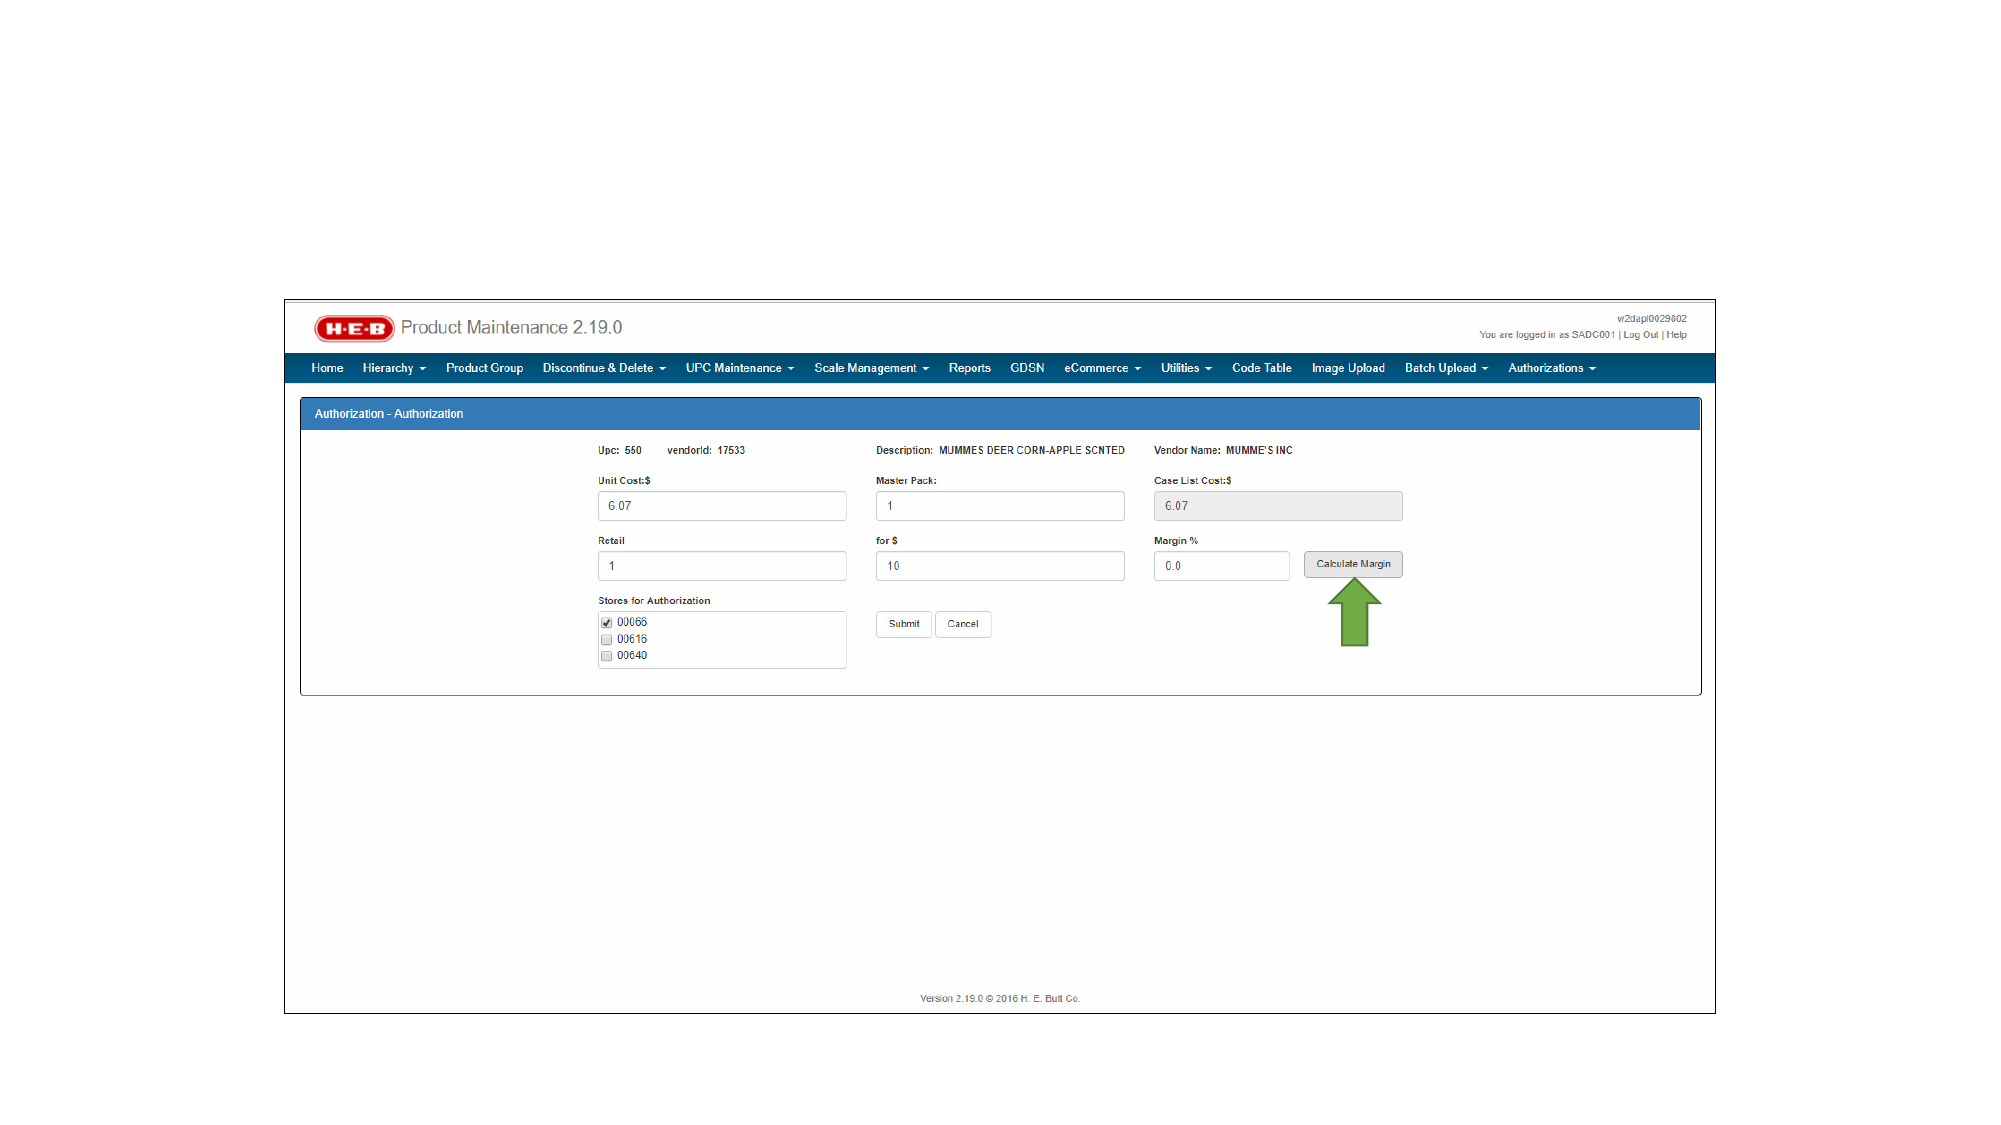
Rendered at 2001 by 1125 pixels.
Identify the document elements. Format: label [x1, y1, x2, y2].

list [284, 299, 1716, 1014]
